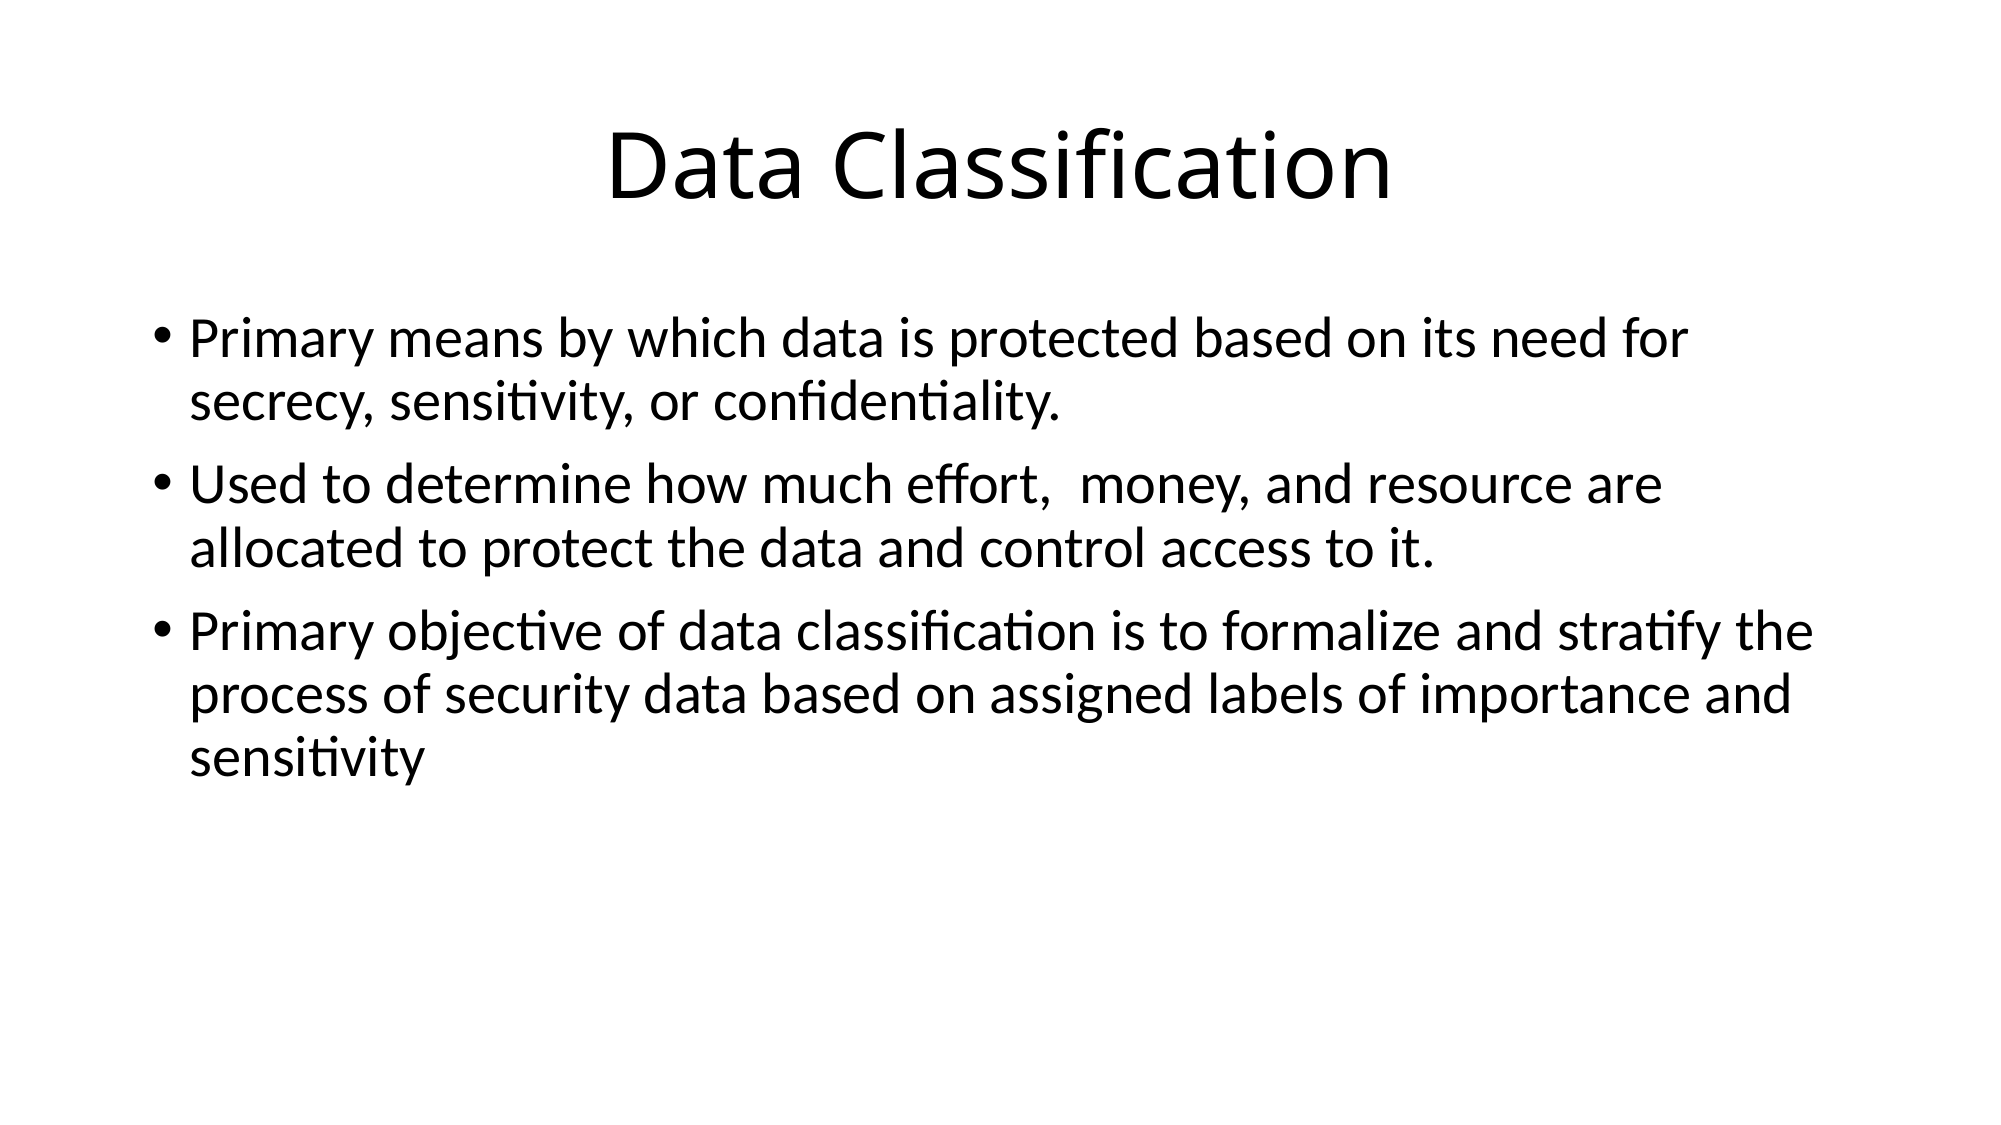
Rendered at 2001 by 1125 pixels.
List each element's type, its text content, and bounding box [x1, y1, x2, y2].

list Primary means by which data is protected based on its need for secrecy, sensitivity, or confidentiality. Used to determine how much effort, money, and resource are allocated to protect the data and control access to it. Primary objective of data classification is to formalize and stratify the process of security data based on assigned labels of importance and sensitivity [137, 299, 1863, 1014]
title Data Classification [137, 59, 1863, 278]
